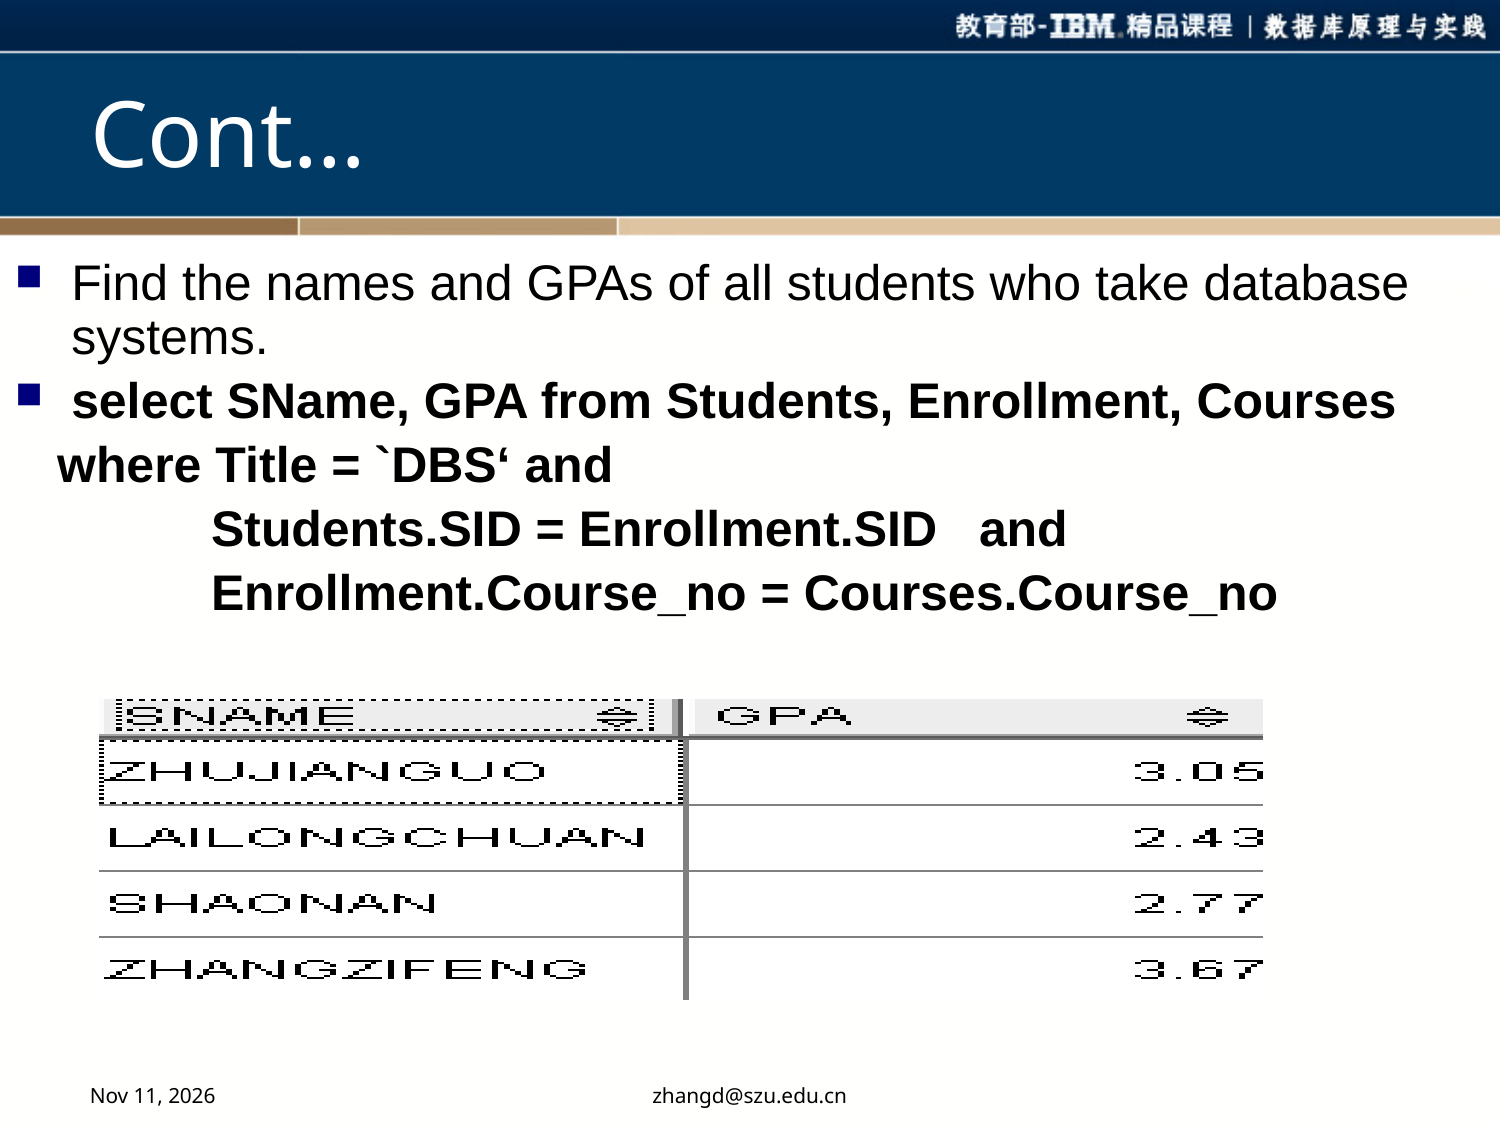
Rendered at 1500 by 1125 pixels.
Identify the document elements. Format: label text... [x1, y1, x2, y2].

list Find the names and GPAs of all students who take database systems. select SName, GPA from Students, Enrollment, Courses where Title = `DBS‘ and Students.SID = Enrollment.SID and Enrollment.Course_no = Courses.Course_no [0, 249, 1463, 688]
picture [0, 0, 1500, 1125]
title Cont… [74, 49, 1426, 213]
